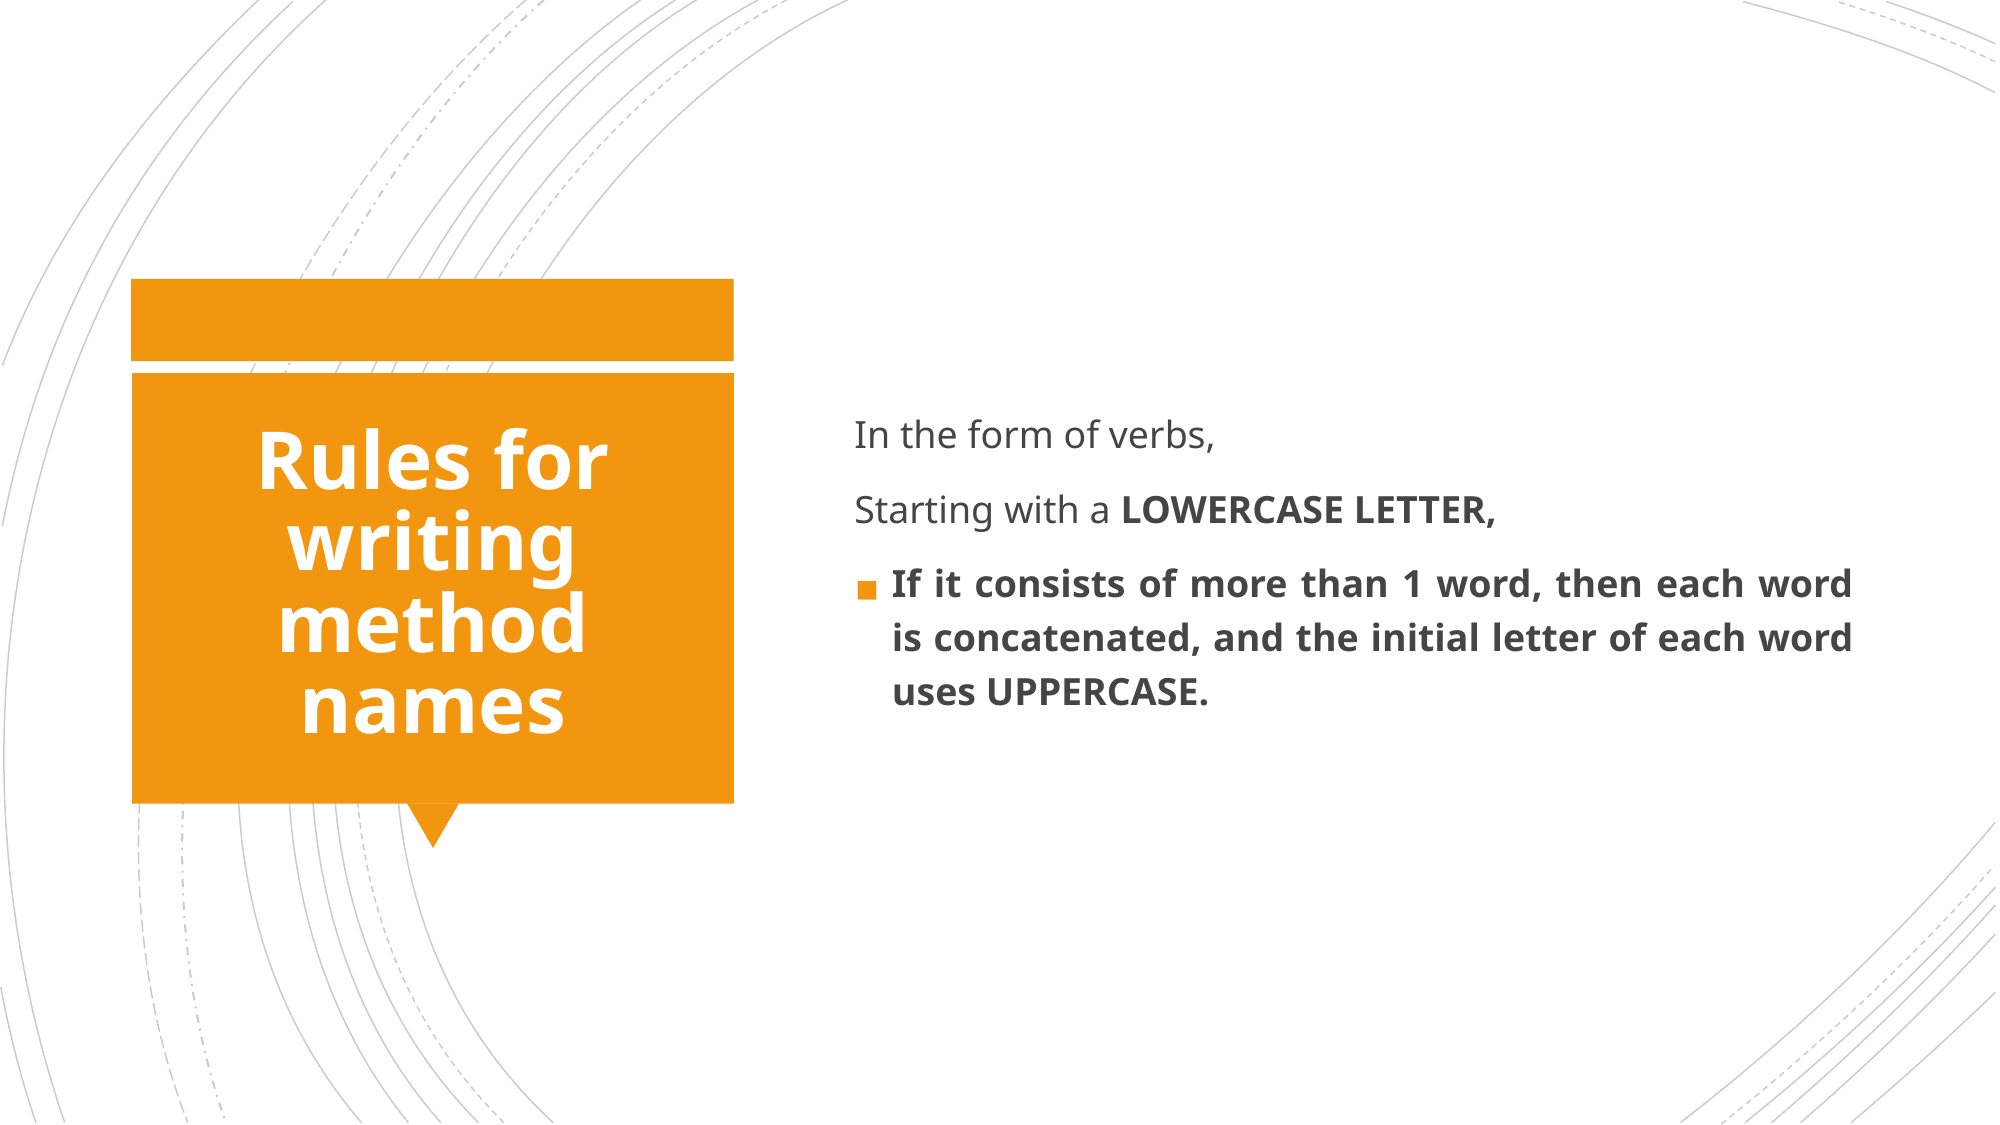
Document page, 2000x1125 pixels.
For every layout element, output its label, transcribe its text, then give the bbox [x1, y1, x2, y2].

title Rules for writing method names [145, 385, 720, 789]
list In the form of verbs, Starting with a LOWERCASE LETTER, If it consists of more than 1 word, then each word is concatenated, and the initial letter of each word uses UPPERCASE. [839, 131, 1870, 993]
